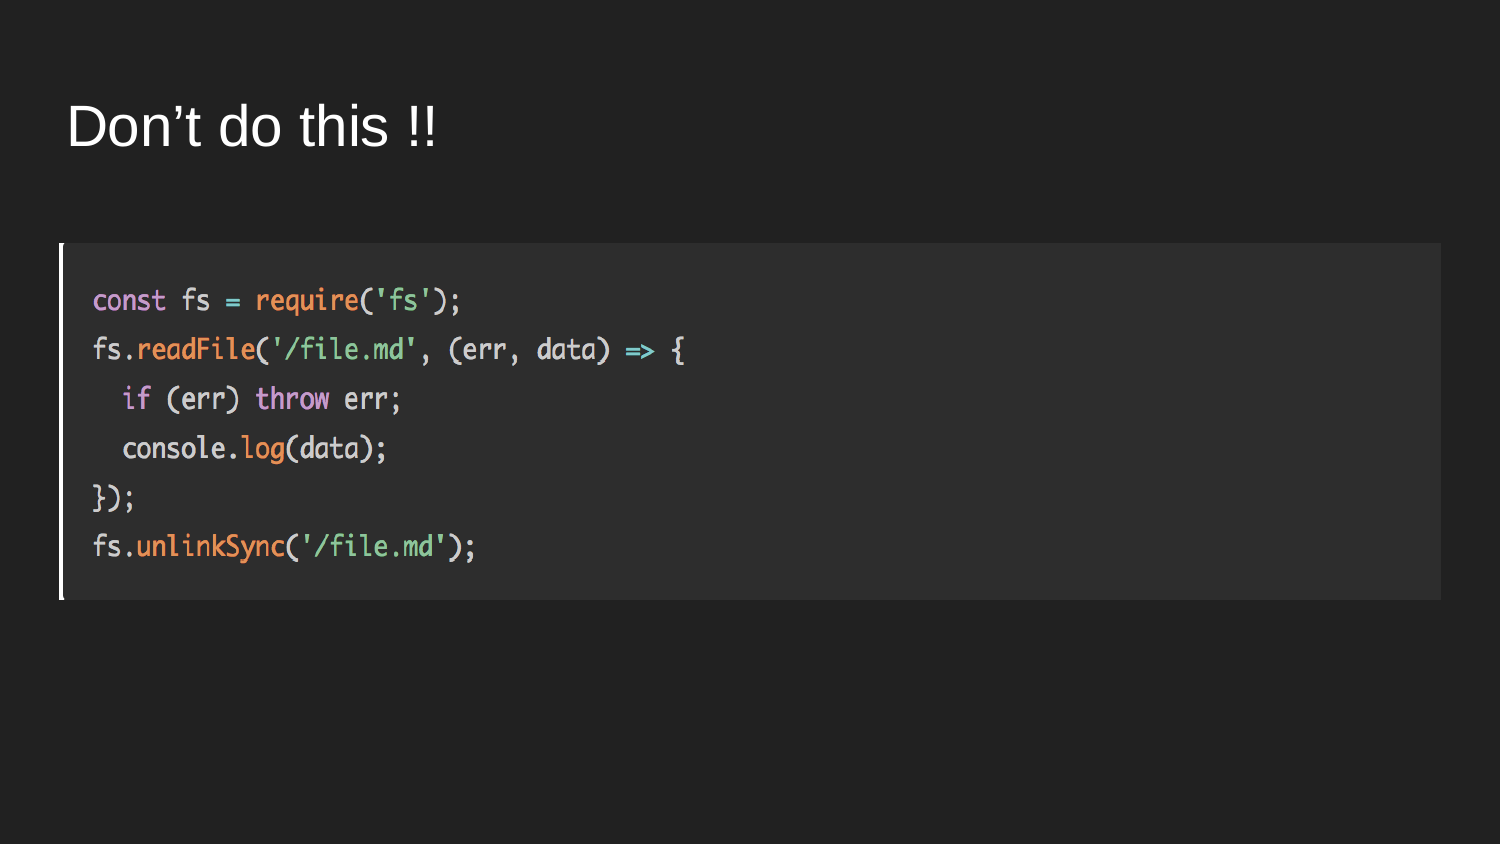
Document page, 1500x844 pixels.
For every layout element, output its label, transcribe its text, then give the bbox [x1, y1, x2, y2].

title Don’t do this !! [51, 72, 1449, 167]
picture [59, 243, 1441, 601]
